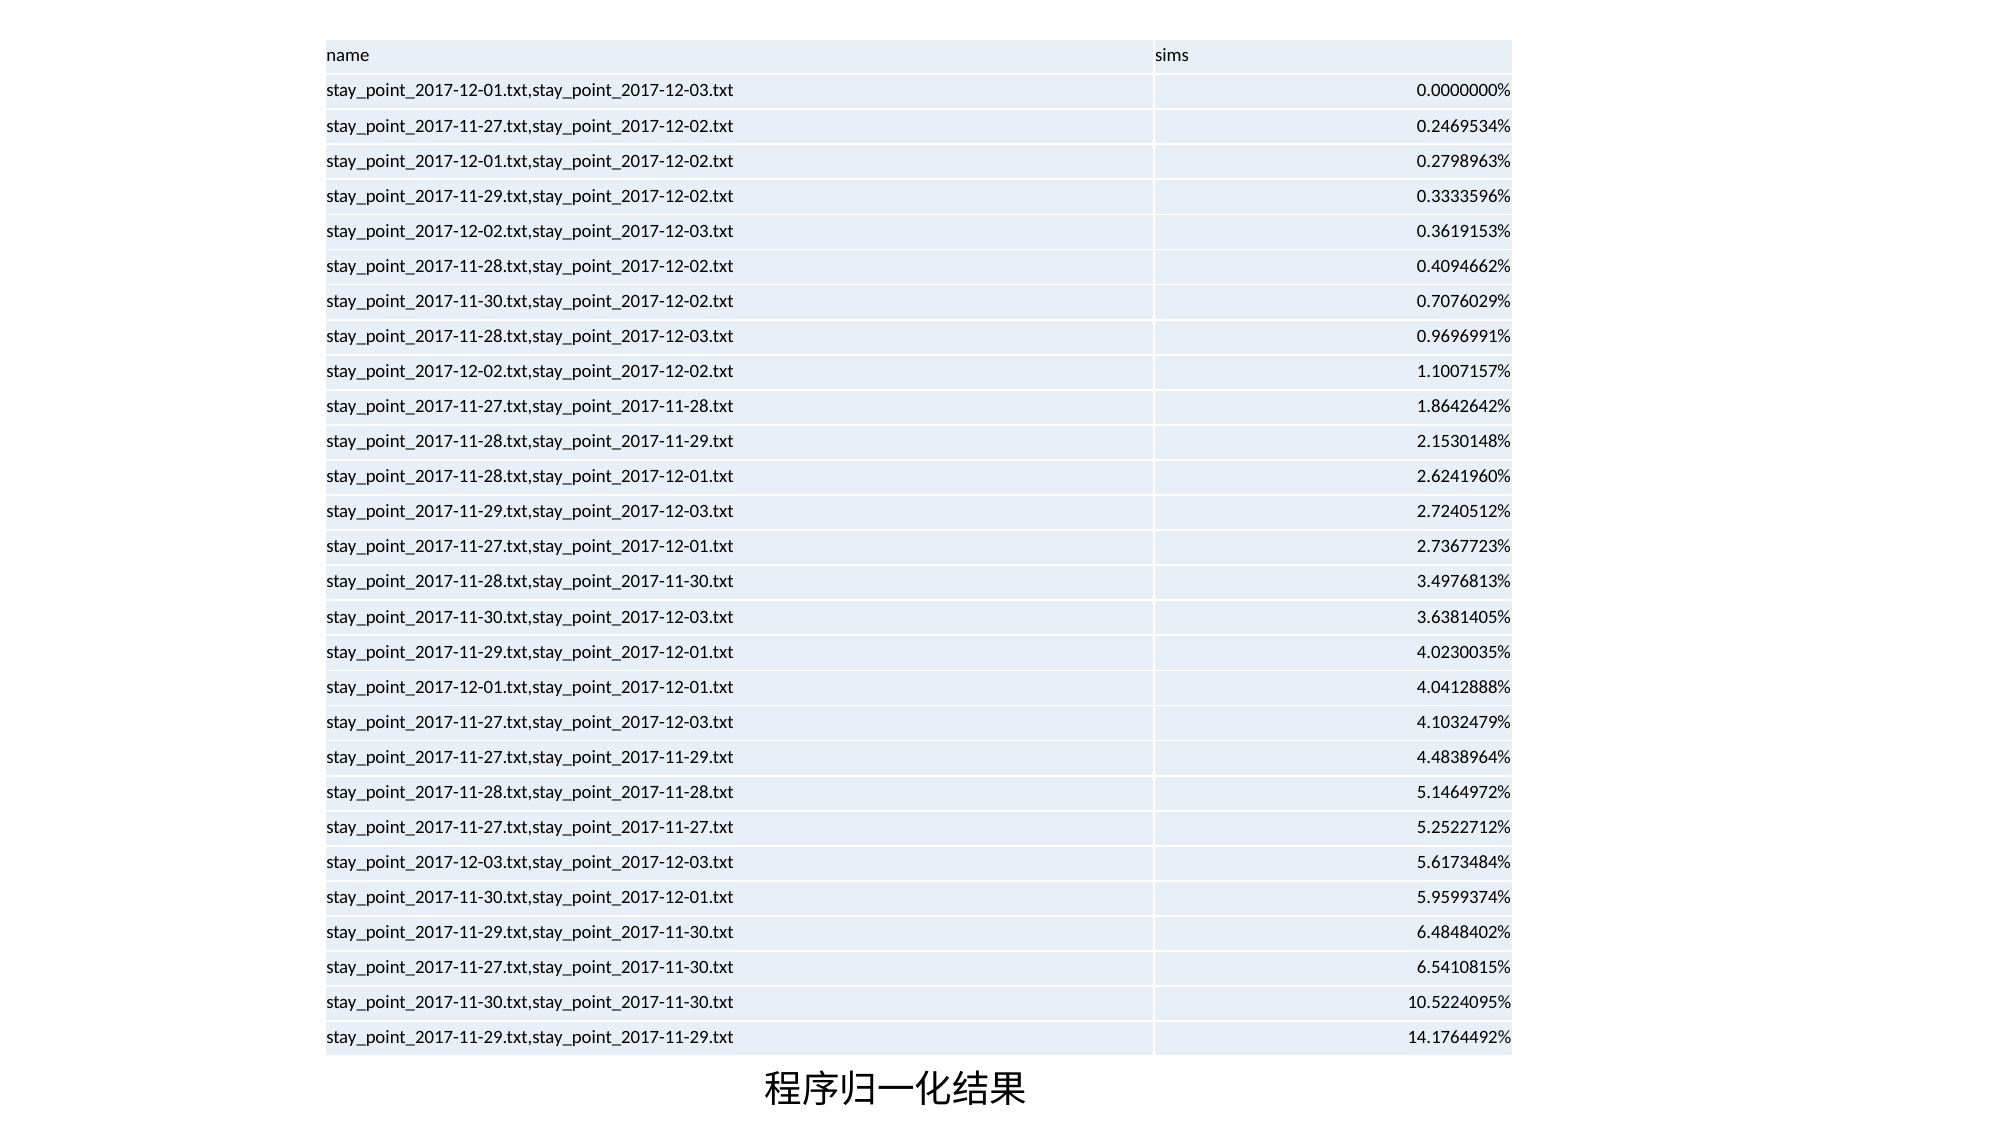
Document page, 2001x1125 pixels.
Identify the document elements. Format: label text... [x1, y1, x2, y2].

table_cell 4.1032479% [1155, 706, 1512, 740]
table_cell stay_point_2017-11-27.txt,stay_point_2017-12-01.txt [326, 531, 1153, 564]
table_cell 4.0412888% [1155, 671, 1512, 705]
table_cell stay_point_2017-11-29.txt,stay_point_2017-12-01.txt [326, 636, 1153, 670]
table_cell 14.1764492% [1155, 1022, 1512, 1055]
table_cell stay_point_2017-11-30.txt,stay_point_2017-11-30.txt [326, 987, 1153, 1020]
table_cell stay_point_2017-11-30.txt,stay_point_2017-12-03.txt [326, 601, 1153, 634]
table_cell stay_point_2017-11-29.txt,stay_point_2017-11-30.txt [326, 917, 1153, 950]
table_cell 2.6241960% [1155, 461, 1512, 494]
table_cell 1.1007157% [1155, 356, 1512, 389]
table_cell 6.4848402% [1155, 917, 1512, 950]
table_cell 0.4094662% [1155, 250, 1512, 284]
table_cell stay_point_2017-11-29.txt,stay_point_2017-11-29.txt [326, 1022, 1153, 1055]
table_cell stay_point_2017-11-28.txt,stay_point_2017-11-30.txt [326, 566, 1153, 599]
table_cell 0.9696991% [1155, 321, 1512, 354]
table_cell 5.1464972% [1155, 777, 1512, 810]
table_cell 4.0230035% [1155, 636, 1512, 670]
table_cell stay_point_2017-11-27.txt,stay_point_2017-11-30.txt [326, 952, 1153, 985]
table_cell stay_point_2017-12-02.txt,stay_point_2017-12-02.txt [326, 356, 1153, 389]
table_cell 5.2522712% [1155, 812, 1512, 845]
table_cell stay_point_2017-11-28.txt,stay_point_2017-11-28.txt [326, 777, 1153, 810]
table_cell 10.5224095% [1155, 987, 1512, 1020]
table_cell stay_point_2017-11-28.txt,stay_point_2017-11-29.txt [326, 426, 1153, 459]
table_cell stay_point_2017-11-28.txt,stay_point_2017-12-01.txt [326, 461, 1153, 494]
text_box 程序归一化结果 [750, 1057, 1043, 1118]
table_cell stay_point_2017-11-27.txt,stay_point_2017-12-02.txt [326, 110, 1153, 143]
table_cell 0.7076029% [1155, 285, 1512, 319]
table_cell stay_point_2017-11-28.txt,stay_point_2017-12-02.txt [326, 250, 1153, 284]
table_cell stay_point_2017-12-02.txt,stay_point_2017-12-03.txt [326, 215, 1153, 249]
table_cell 2.1530148% [1155, 426, 1512, 459]
table_cell stay_point_2017-11-27.txt,stay_point_2017-12-03.txt [326, 706, 1153, 740]
table_cell 5.6173484% [1155, 847, 1512, 880]
table_cell stay_point_2017-11-27.txt,stay_point_2017-11-29.txt [326, 741, 1153, 775]
table_cell stay_point_2017-11-28.txt,stay_point_2017-12-03.txt [326, 321, 1153, 354]
table_cell 5.9599374% [1155, 882, 1512, 915]
table_header sims [1155, 40, 1512, 73]
table_cell 2.7240512% [1155, 496, 1512, 529]
table_cell stay_point_2017-12-01.txt,stay_point_2017-12-02.txt [326, 145, 1153, 178]
table_cell stay_point_2017-12-03.txt,stay_point_2017-12-03.txt [326, 847, 1153, 880]
table_cell 4.4838964% [1155, 741, 1512, 775]
table_cell 0.0000000% [1155, 75, 1512, 108]
table_cell 2.7367723% [1155, 531, 1512, 564]
table_cell stay_point_2017-11-27.txt,stay_point_2017-11-28.txt [326, 391, 1153, 424]
table_cell 0.3619153% [1155, 215, 1512, 249]
table_cell 0.3333596% [1155, 180, 1512, 214]
table_cell 6.5410815% [1155, 952, 1512, 985]
table_cell stay_point_2017-11-29.txt,stay_point_2017-12-02.txt [326, 180, 1153, 214]
table_cell stay_point_2017-11-29.txt,stay_point_2017-12-03.txt [326, 496, 1153, 529]
table_header name [326, 40, 1153, 73]
table_cell 3.6381405% [1155, 601, 1512, 634]
table_cell stay_point_2017-11-30.txt,stay_point_2017-12-02.txt [326, 285, 1153, 319]
table_cell 0.2798963% [1155, 145, 1512, 178]
table_cell stay_point_2017-12-01.txt,stay_point_2017-12-03.txt [326, 75, 1153, 108]
table_cell 0.2469534% [1155, 110, 1512, 143]
table_cell 3.4976813% [1155, 566, 1512, 599]
table_cell stay_point_2017-11-27.txt,stay_point_2017-11-27.txt [326, 812, 1153, 845]
table_cell stay_point_2017-11-30.txt,stay_point_2017-12-01.txt [326, 882, 1153, 915]
table_cell stay_point_2017-12-01.txt,stay_point_2017-12-01.txt [326, 671, 1153, 705]
table_cell 1.8642642% [1155, 391, 1512, 424]
